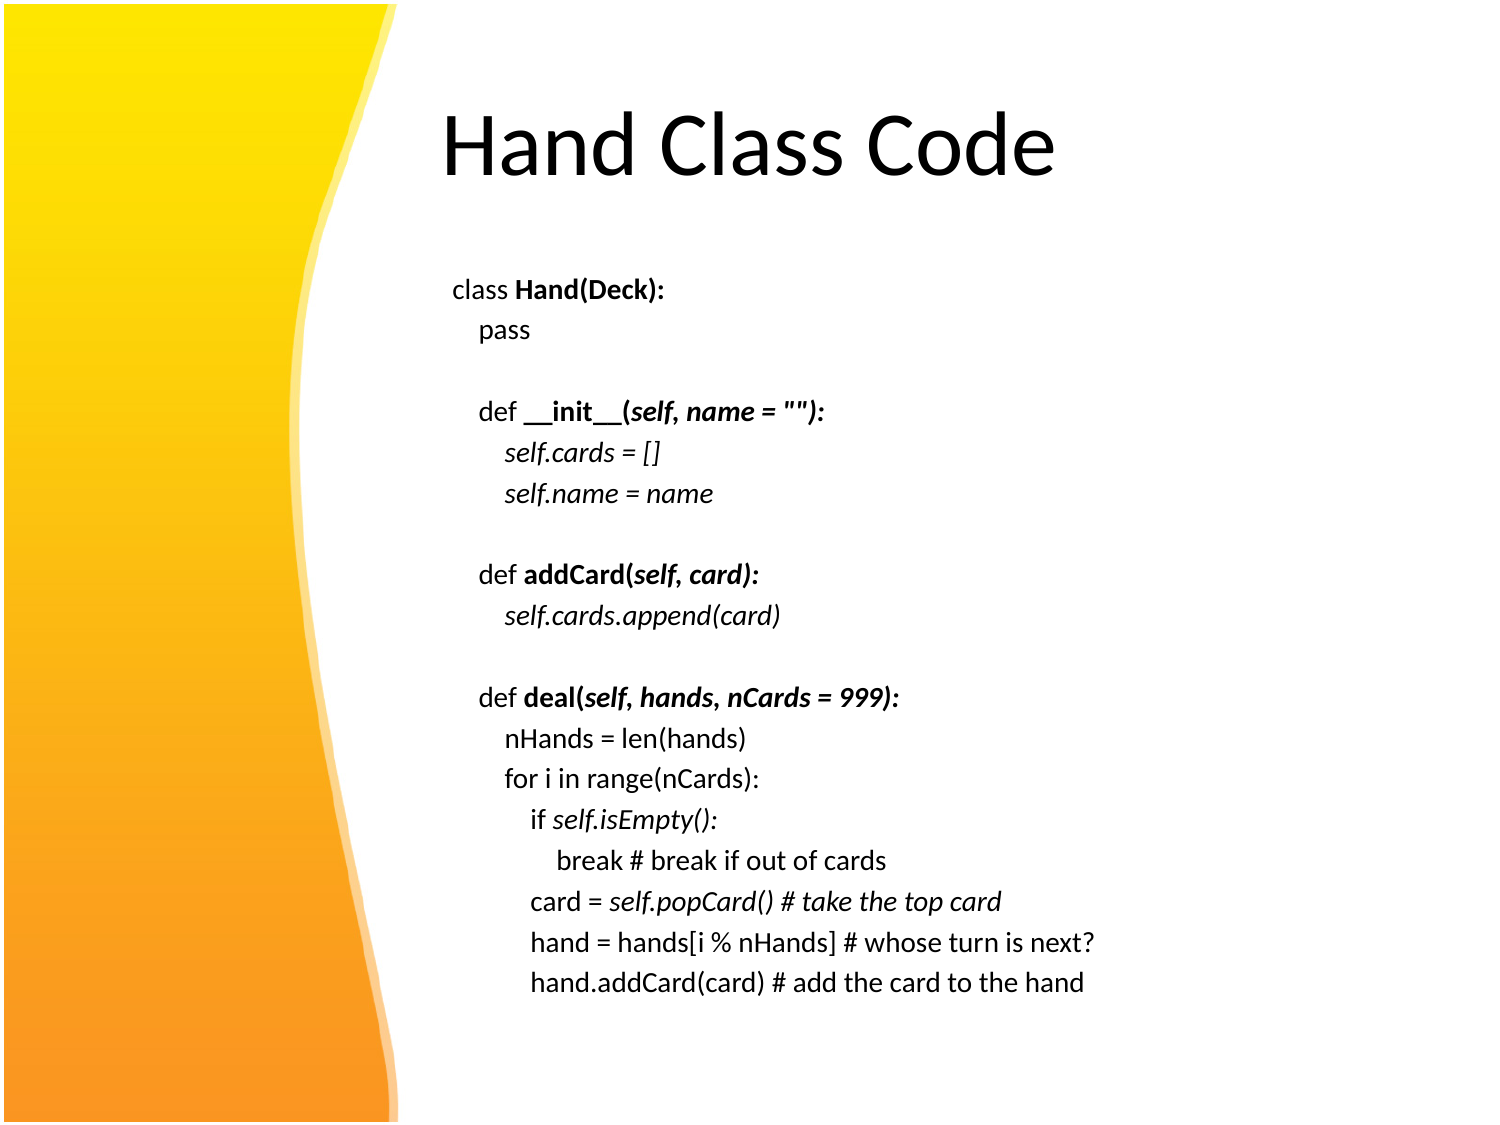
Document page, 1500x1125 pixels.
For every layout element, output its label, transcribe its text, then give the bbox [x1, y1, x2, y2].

title Hand Class Code [75, 45, 1425, 233]
list class Hand(Deck): pass def __init__(self, name = ""): self.cards = [] self.name = name def addCard(self, card): self.cards.append(card) def deal(self, hands, nCards = 999): nHands = len(hands) for i in range(nCards): if self.isEmpty(): break # break if out of cards card = self.popCard() # take the top card hand = hands[i % nHands] # whose turn is next? hand.addCard(card) # add the card to the hand [437, 262, 1425, 1088]
picture [0, 0, 1500, 1125]
